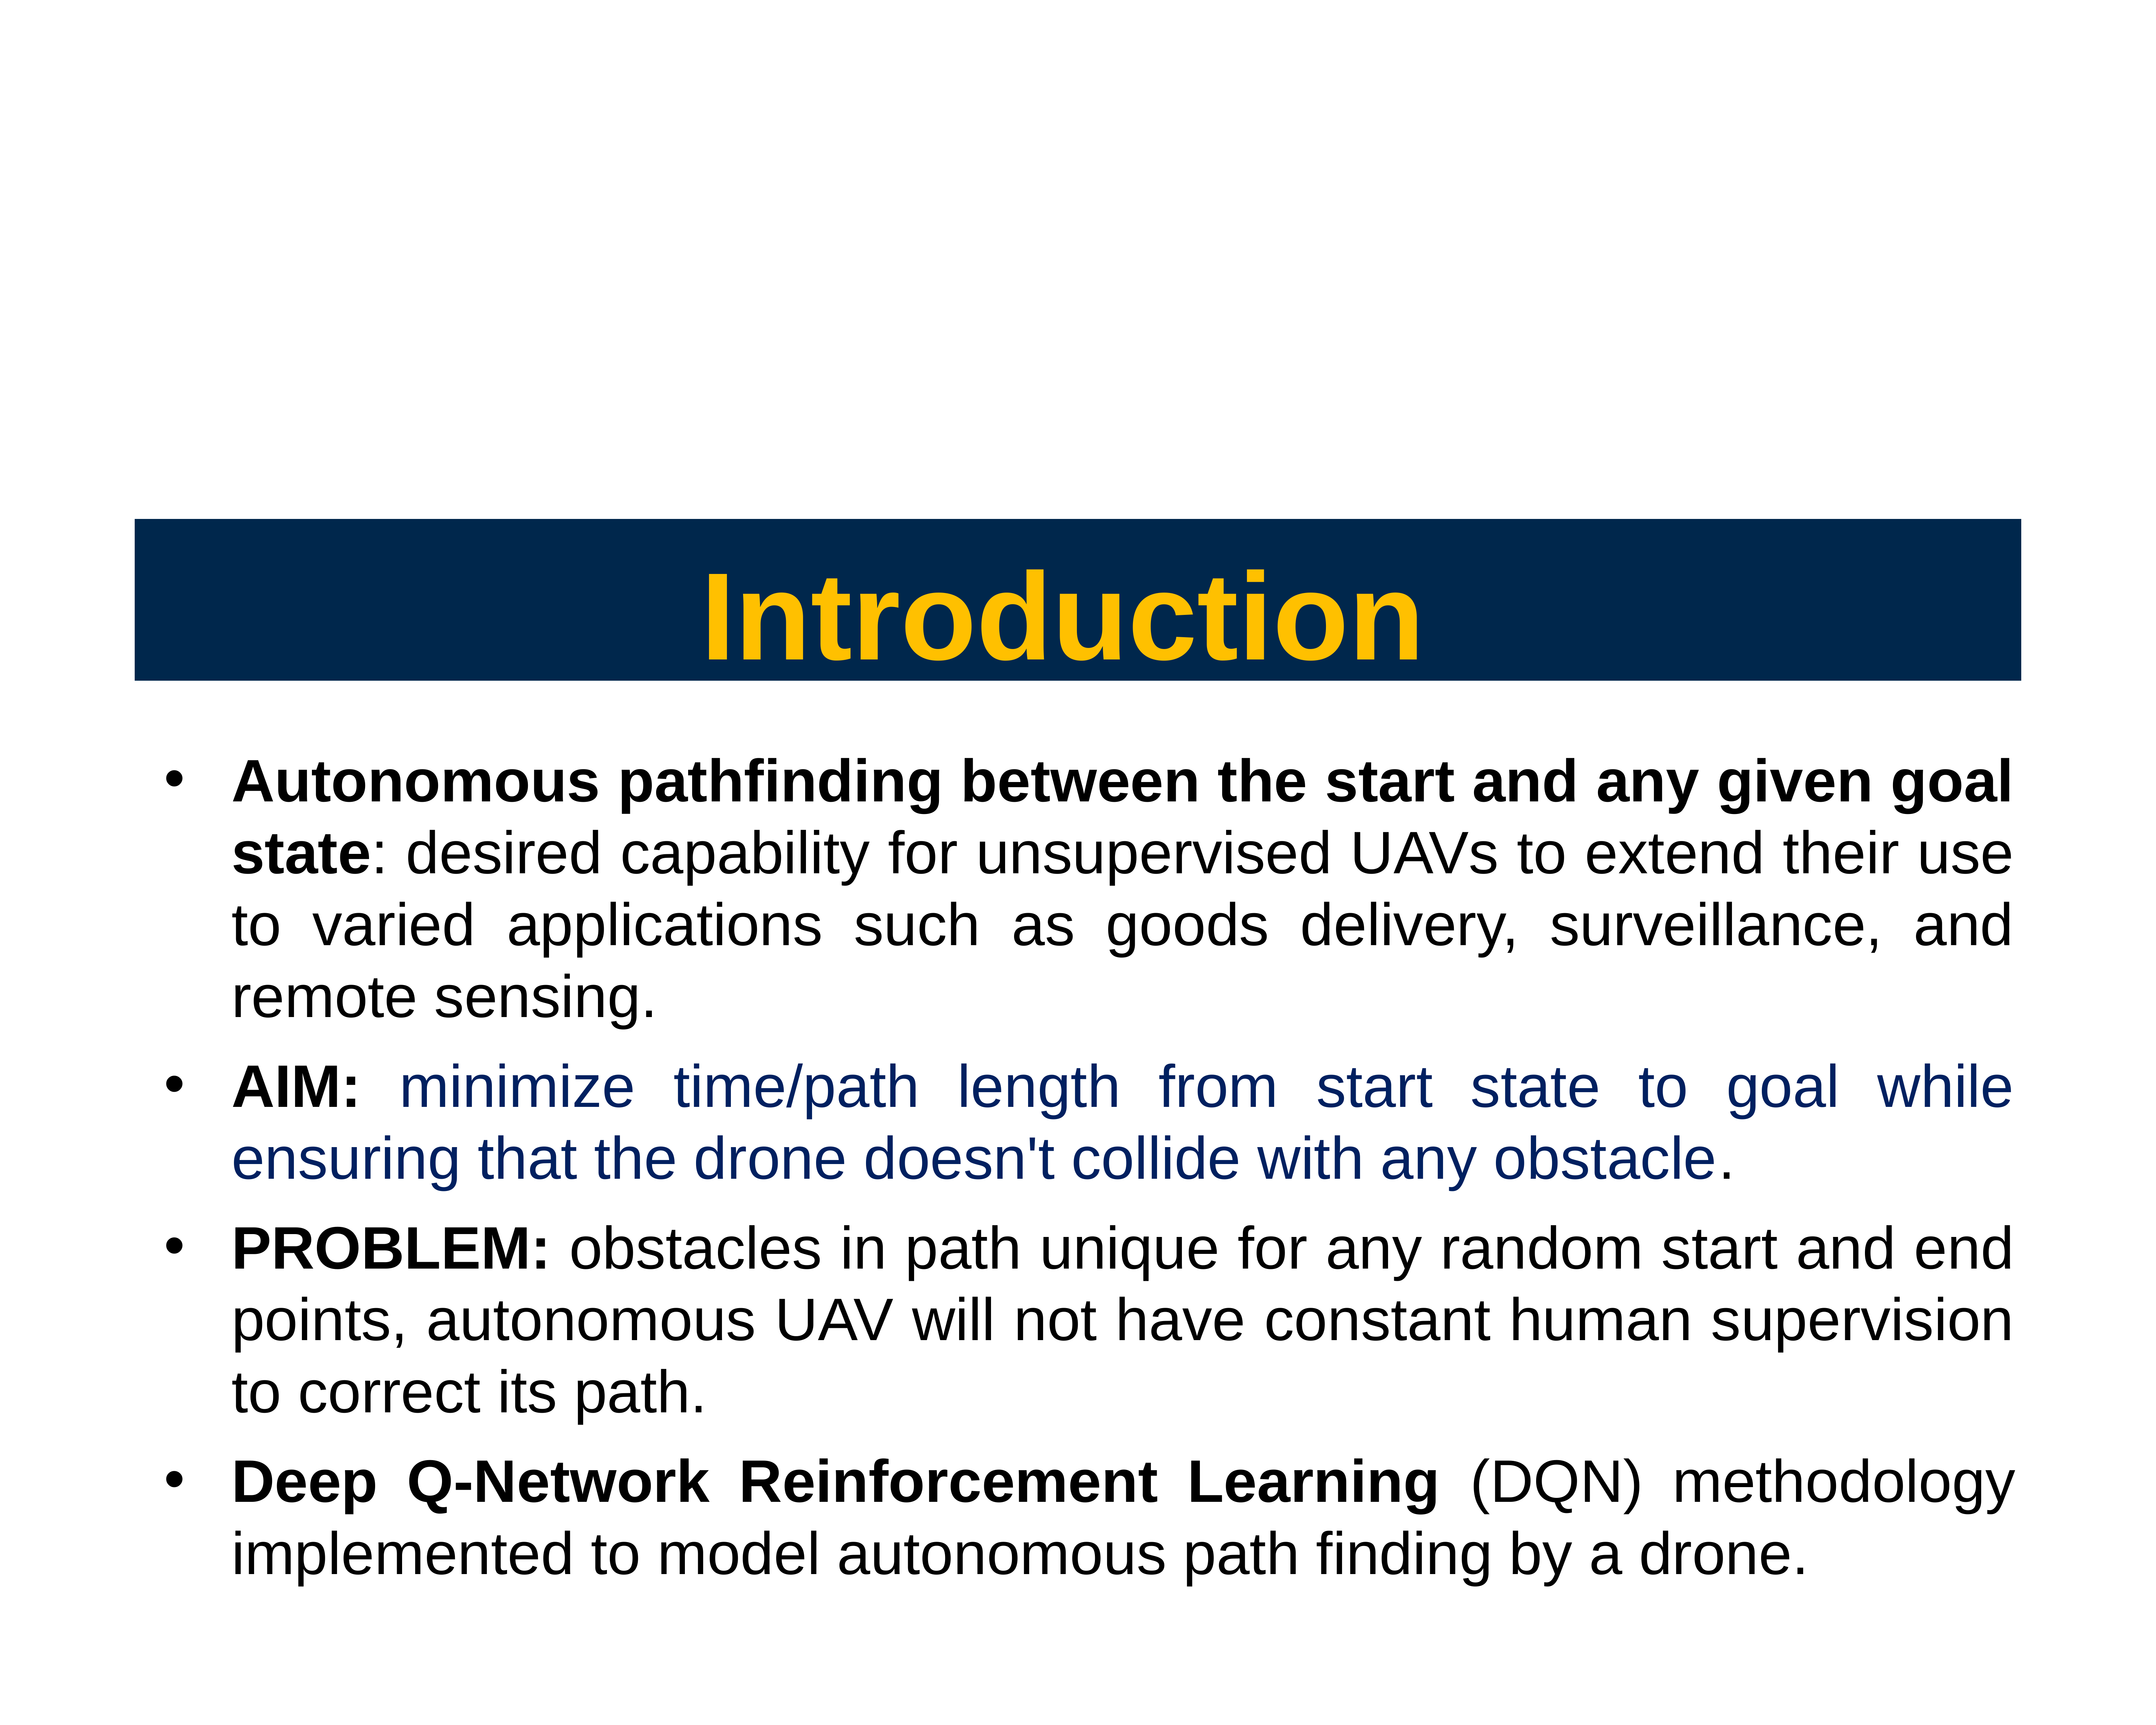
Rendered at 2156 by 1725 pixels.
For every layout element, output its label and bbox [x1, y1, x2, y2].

text_box [134, 519, 2022, 1322]
